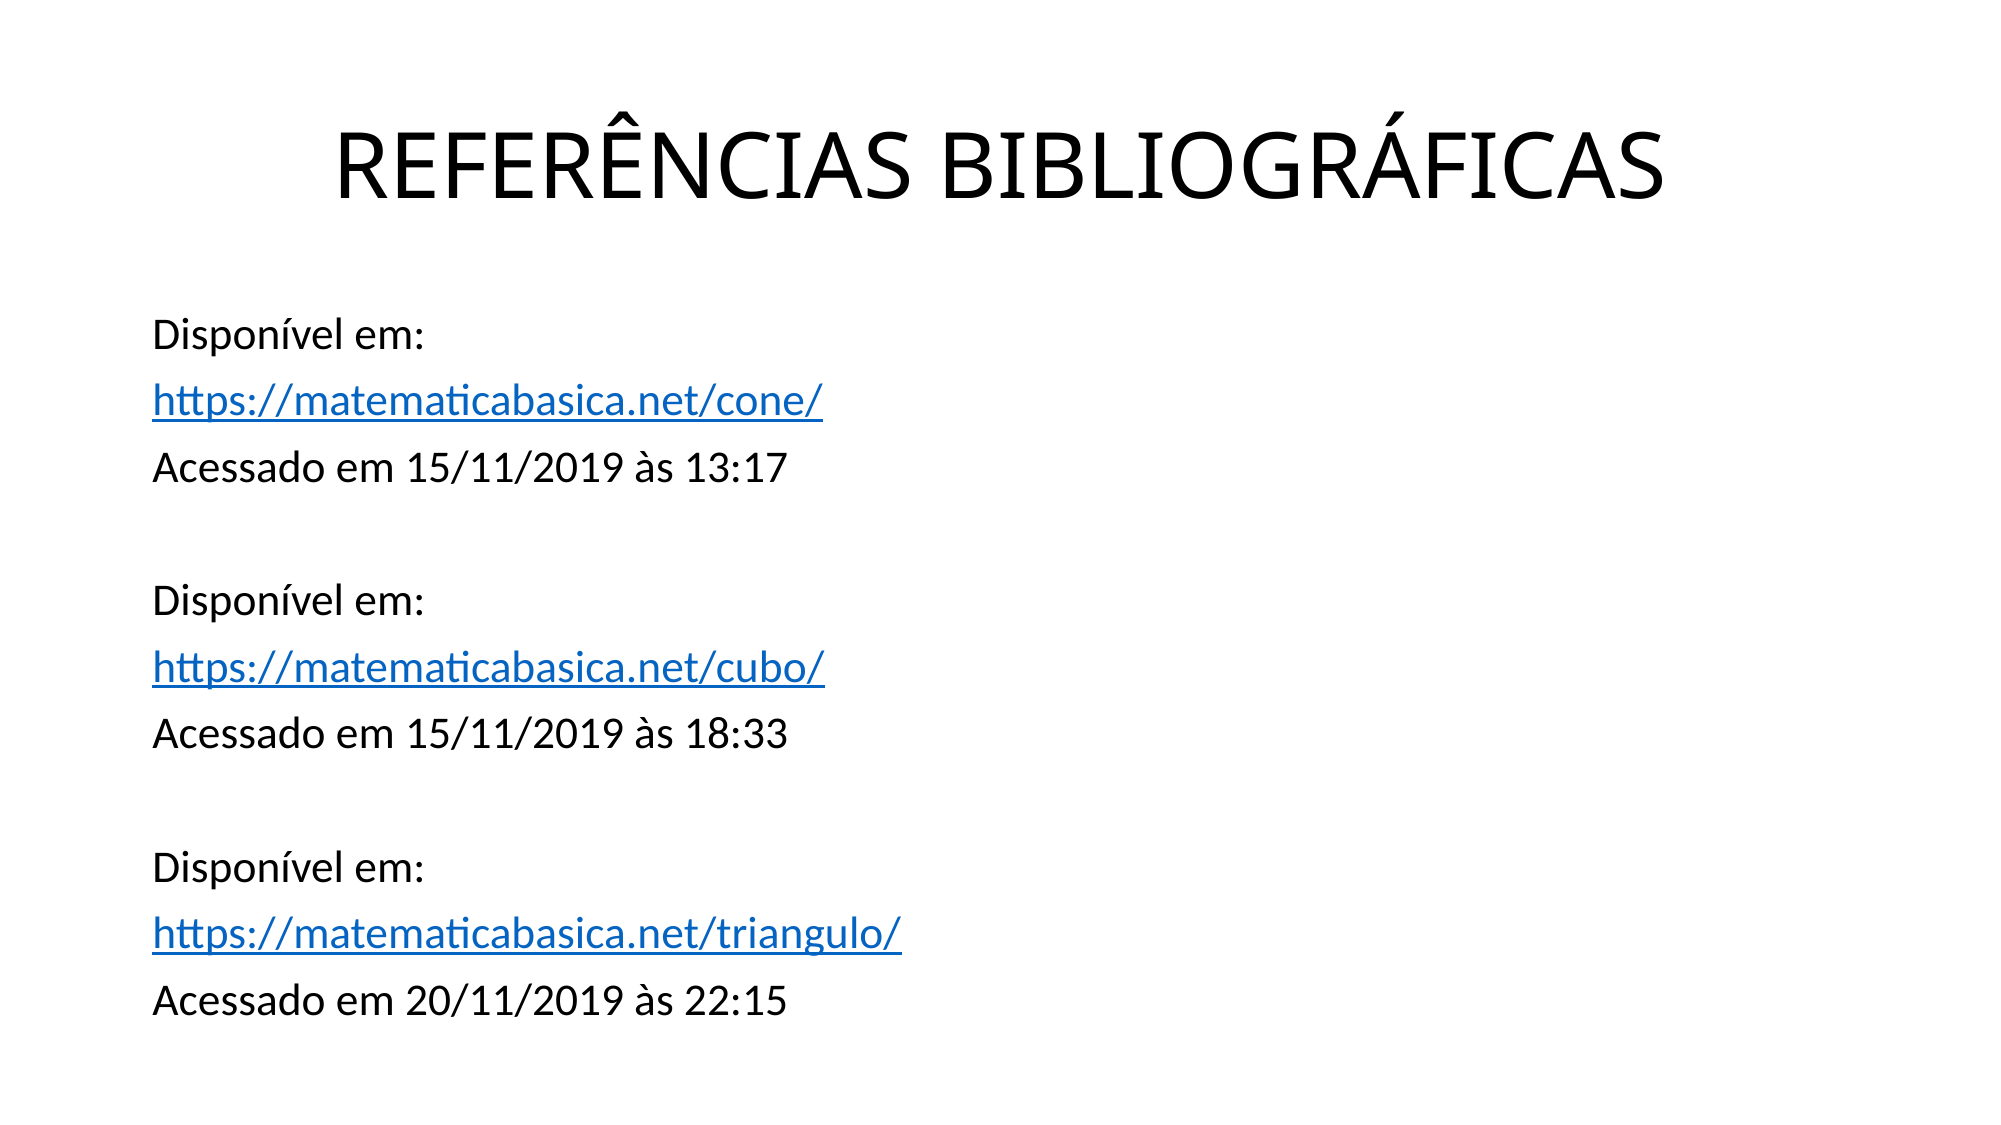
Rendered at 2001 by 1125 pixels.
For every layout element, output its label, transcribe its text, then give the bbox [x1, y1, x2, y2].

list Disponível em: https://matematicabasica.net/cone/ Acessado em 15/11/2019 às 13:17 Disponível em: https://matematicabasica.net/cubo/ Acessado em 15/11/2019 às 18:33 Disponível em: https://matematicabasica.net/triangulo/ Acessado em 20/11/2019 às 22:15 [137, 230, 1863, 1040]
title REFERÊNCIAS BIBLIOGRÁFICAS [137, 59, 1863, 230]
